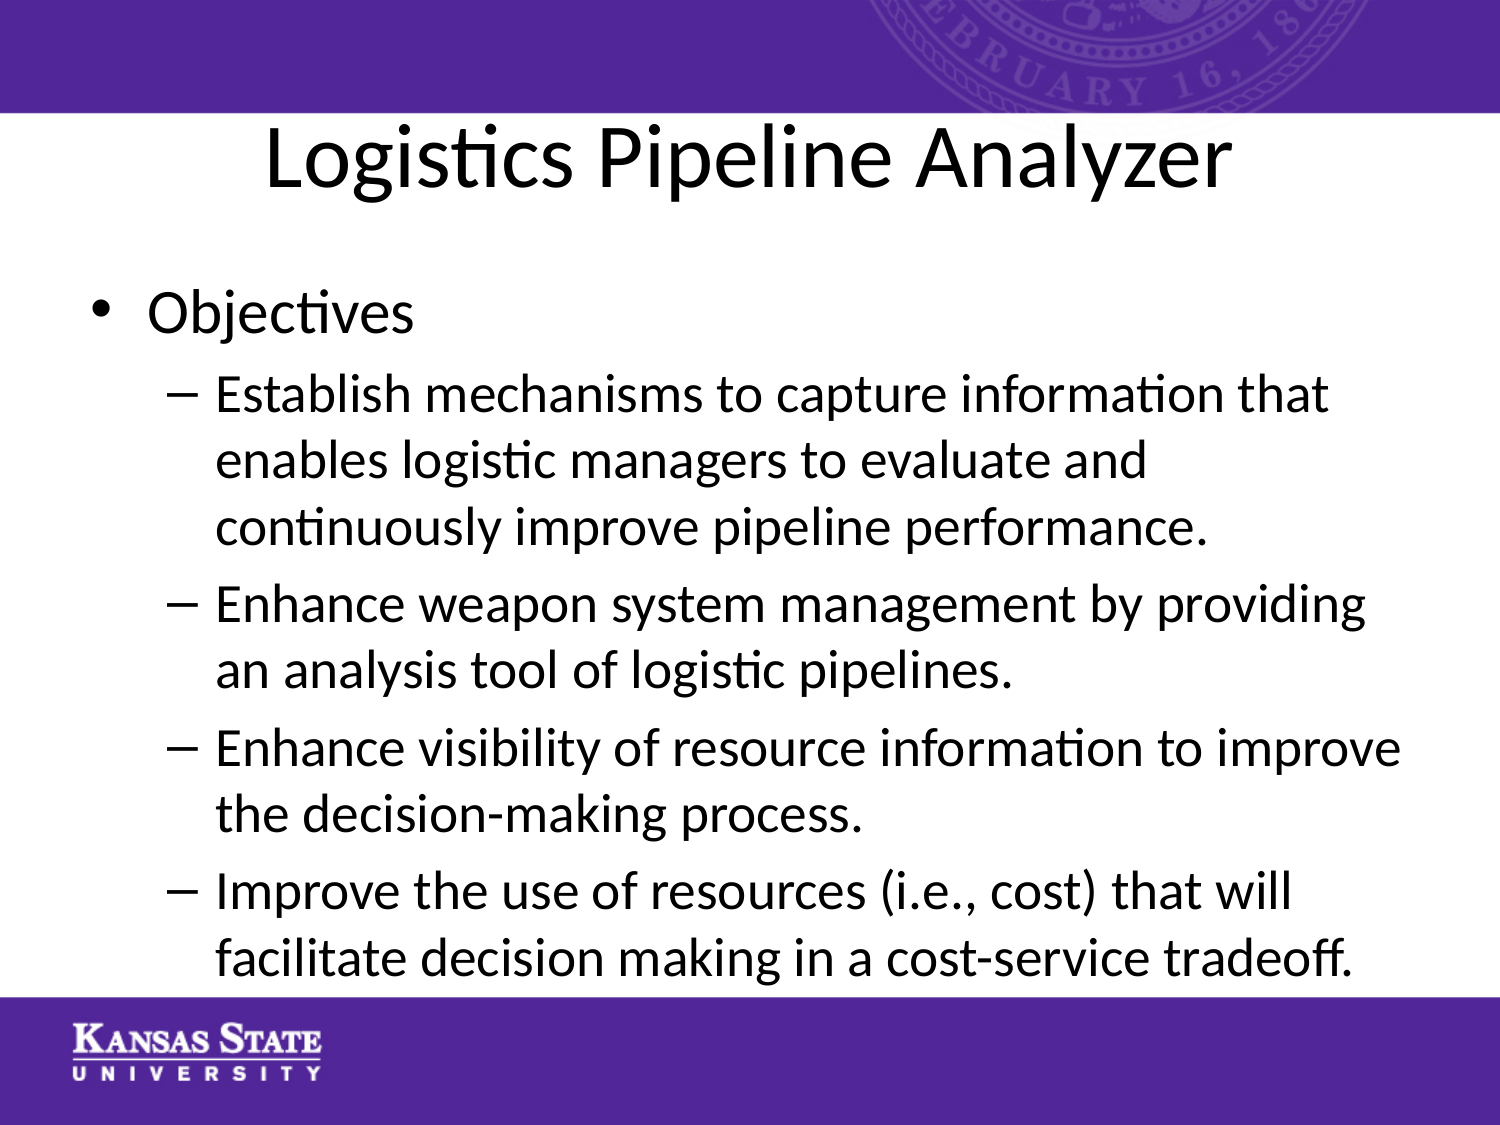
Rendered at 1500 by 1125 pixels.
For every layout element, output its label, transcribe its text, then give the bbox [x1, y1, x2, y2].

title Logistics Pipeline Analyzer [75, 57, 1425, 245]
picture [0, 0, 1500, 1125]
list Objectives Establish mechanisms to capture information that enables logistic managers to evaluate and continuously improve pipeline performance. Enhance weapon system management by providing an analysis tool of logistic pipelines. Enhance visibility of resource information to improve the decision-making process. Improve the use of resources (i.e., cost) that will facilitate decision making in a cost-service tradeoff. [75, 262, 1425, 1005]
